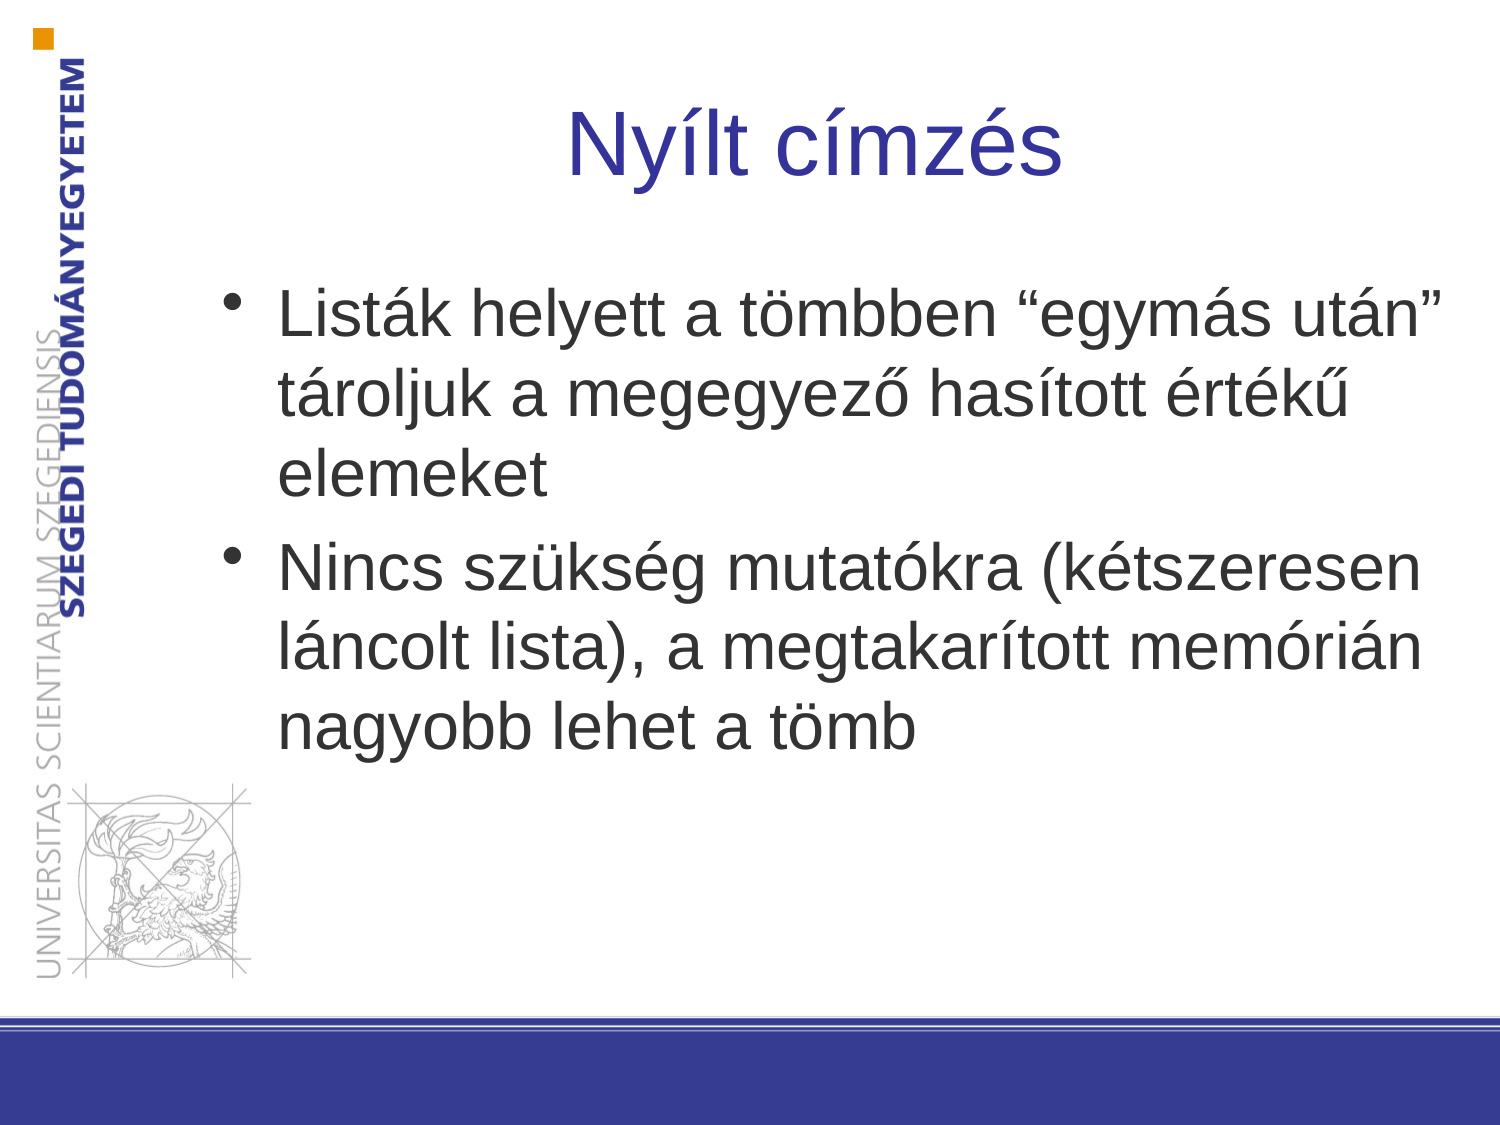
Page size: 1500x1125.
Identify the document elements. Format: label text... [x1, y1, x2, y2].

picture [0, 0, 1500, 1125]
list Listák helyett a tömbben “egymás után” tároljuk a megegyező hasított értékű elemeket Nincs szükség mutatókra (kétszeresen láncolt lista), a megtakarított memórián nagyobb lehet a tömb [206, 262, 1483, 977]
title Nyílt címzés [206, 45, 1425, 233]
